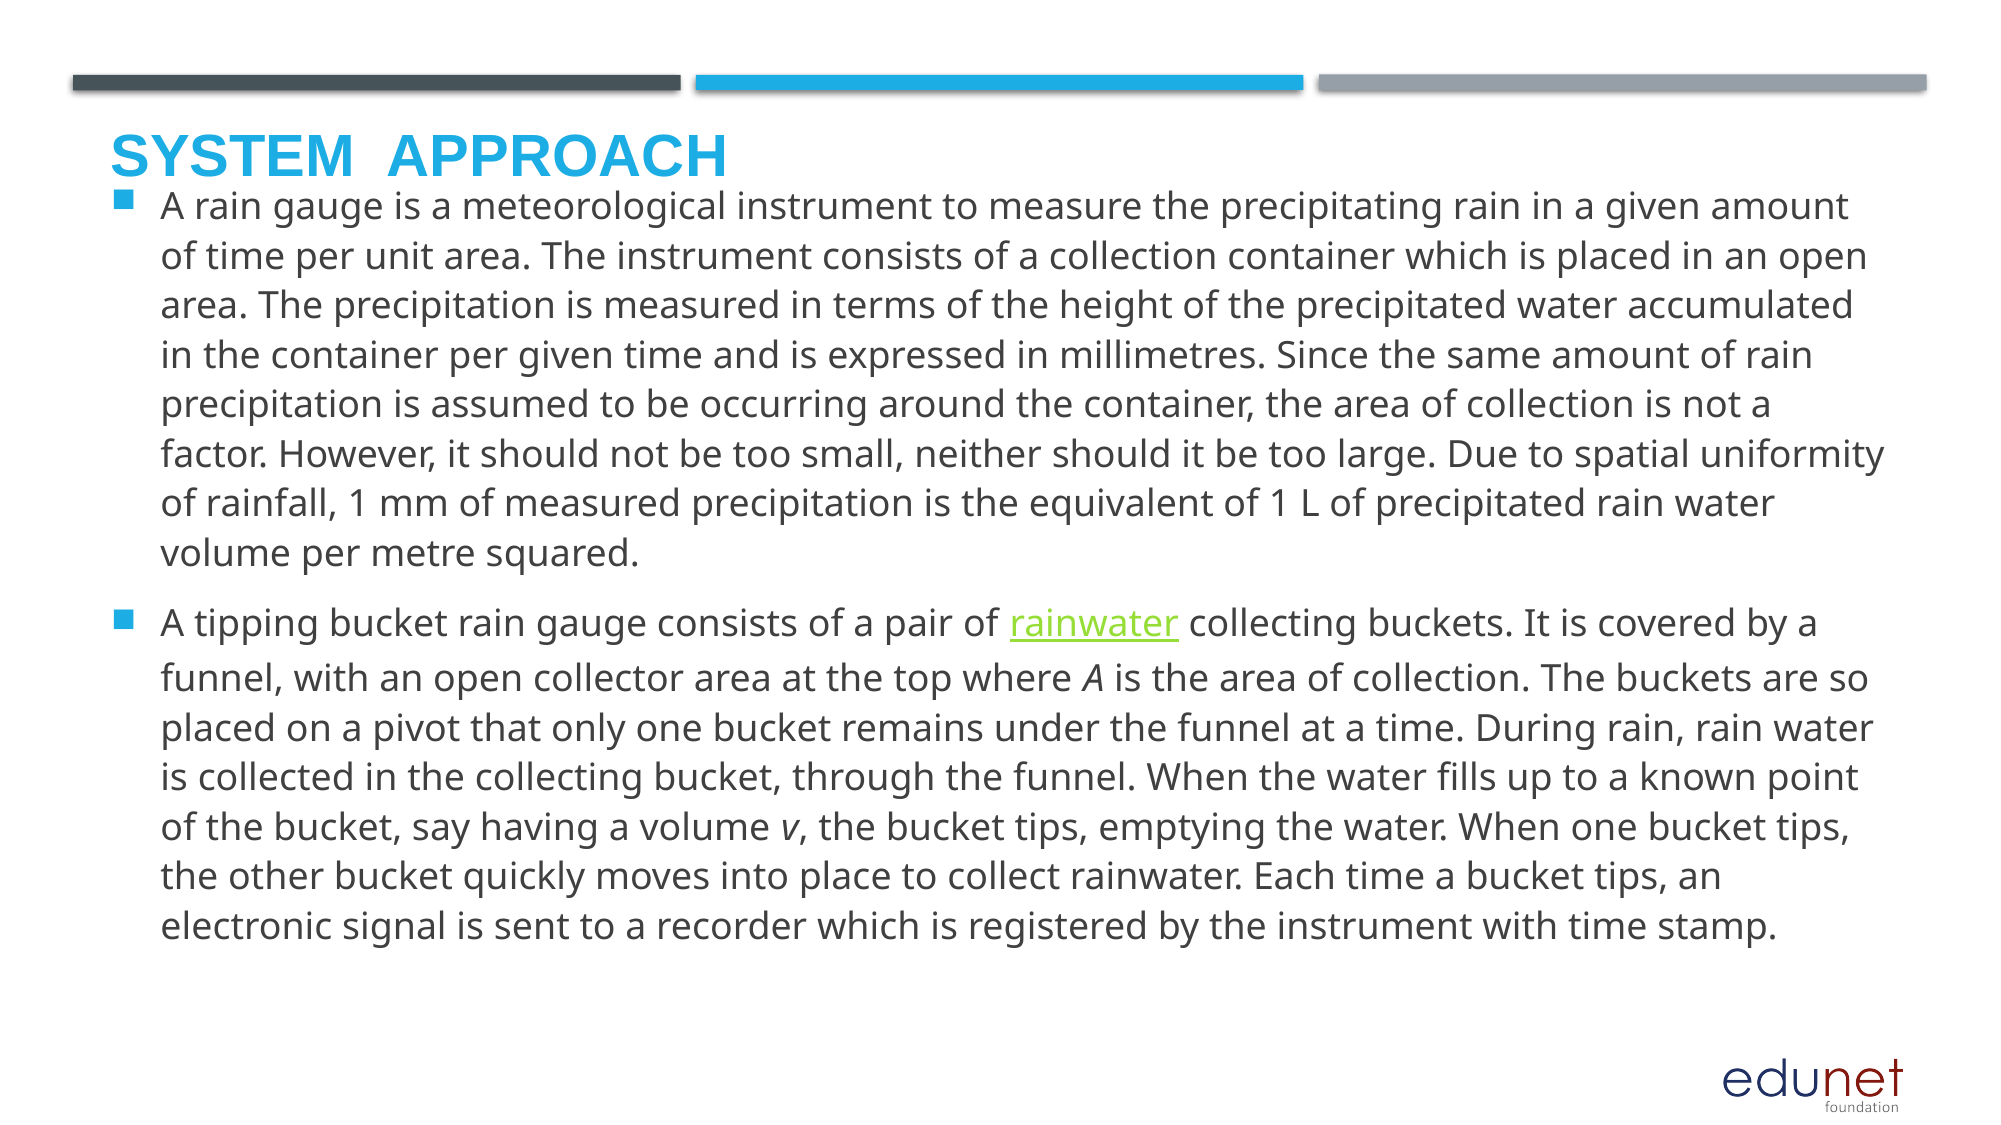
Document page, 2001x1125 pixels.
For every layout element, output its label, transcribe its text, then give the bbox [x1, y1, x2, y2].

list A rain gauge is a meteorological instrument to measure the precipitating rain in a given amount of time per unit area. The instrument consists of a collection container which is placed in an open area. The precipitation is measured in terms of the height of the precipitated water accumulated in the container per given time and is expressed in millimetres. Since the same amount of rain precipitation is assumed to be occurring around the container, the area of collection is not a factor. However, it should not be too small, neither should it be too large. Due to spatial uniformity of rainfall, 1 mm of measured precipitation is the equivalent of 1 L of precipitated rain water volume per metre squared. A tipping bucket rain gauge consists of a pair of rainwater collecting buckets. It is covered by a funnel, with an open collector area at the top where A is the area of collection. The buckets are so placed on a pivot that only one bucket remains under the funnel at a time. During rain, rain water is collected in the collecting bucket, through the funnel. When the water fills up to a known point of the bucket, say having a volume v, the bucket tips, emptying the water. When one bucket tips, the other bucket quickly moves into place to collect rainwater. Each time a bucket tips, an electronic signal is sent to a recorder which is registered by the instrument with time stamp. [95, 213, 1905, 981]
title System Approach [95, 108, 1905, 196]
picture [1719, 1056, 1905, 1116]
